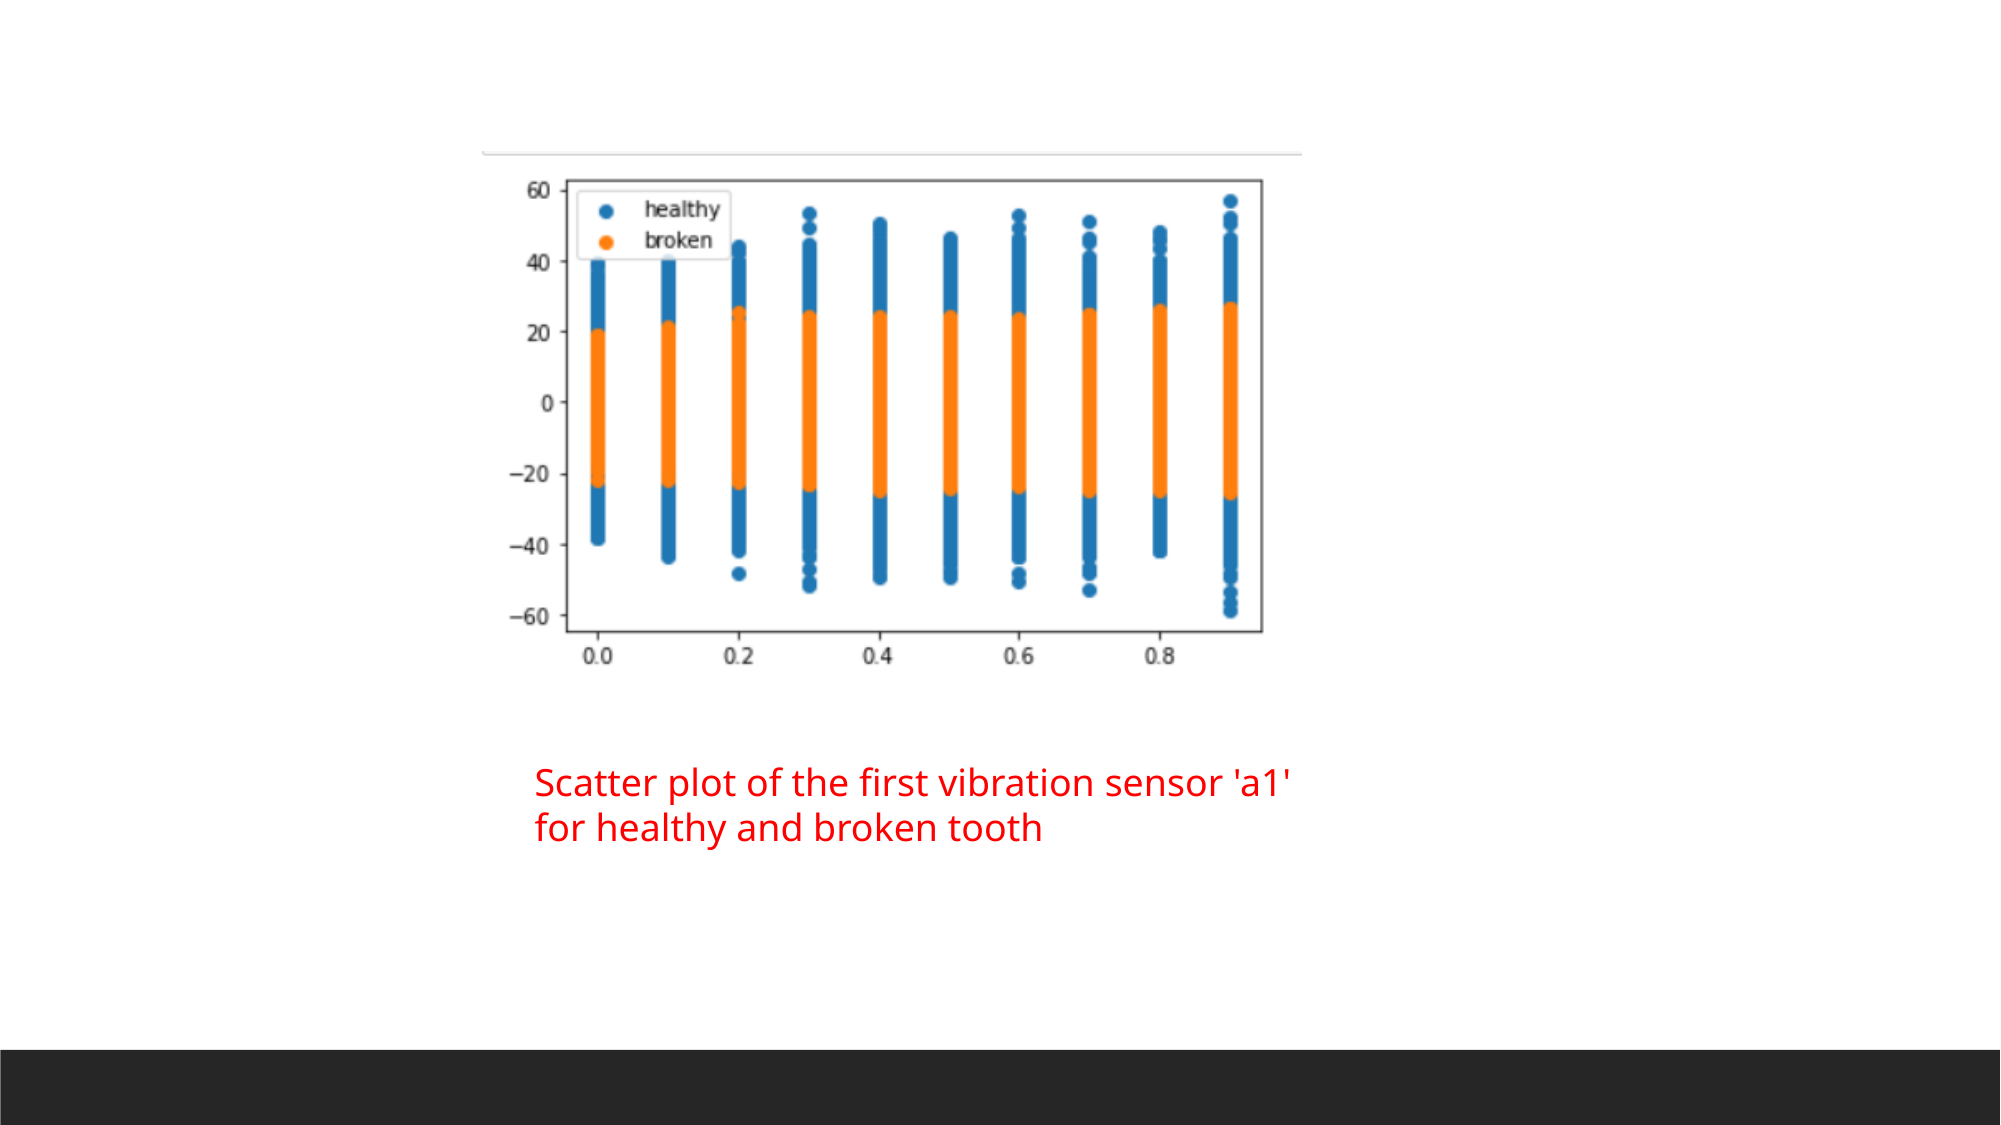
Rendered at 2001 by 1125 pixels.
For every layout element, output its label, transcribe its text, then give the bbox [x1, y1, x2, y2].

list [482, 151, 1302, 700]
text_box Scatter plot of the first vibration sensor 'a1' for healthy and broken tooth [519, 751, 1339, 857]
